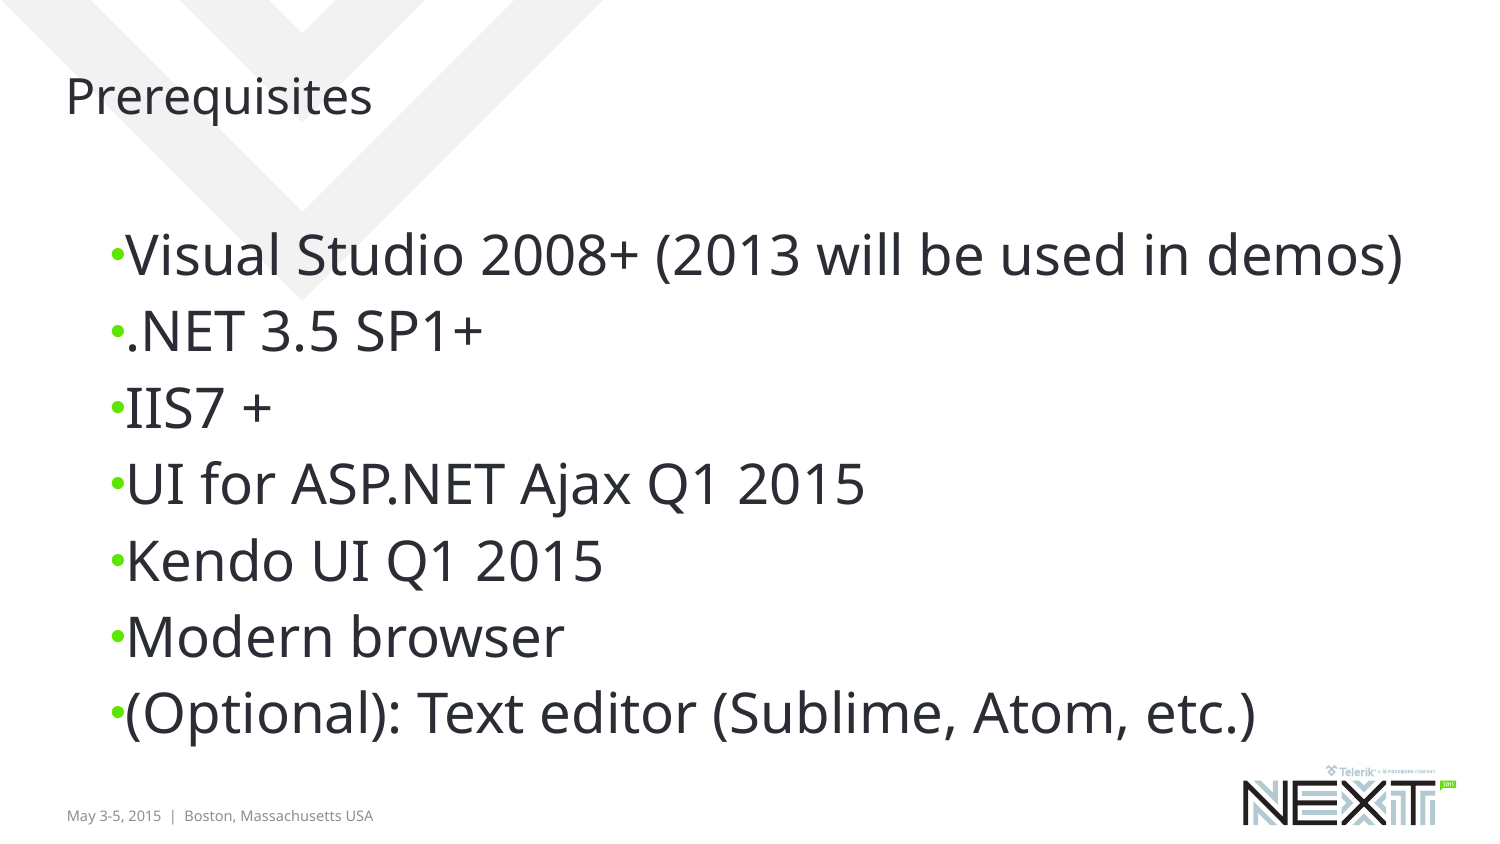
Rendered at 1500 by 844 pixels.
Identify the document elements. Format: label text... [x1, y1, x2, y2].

list Visual Studio 2008+ (2013 will be used in demos) .NET 3.5 SP1+ IIS7 + UI for ASP.NET Ajax Q1 2015 Kendo UI Q1 2015 Modern browser (Optional): Text editor (Sublime, Atom, etc.) [53, 221, 1449, 784]
title Prerequisites [53, 64, 1449, 132]
